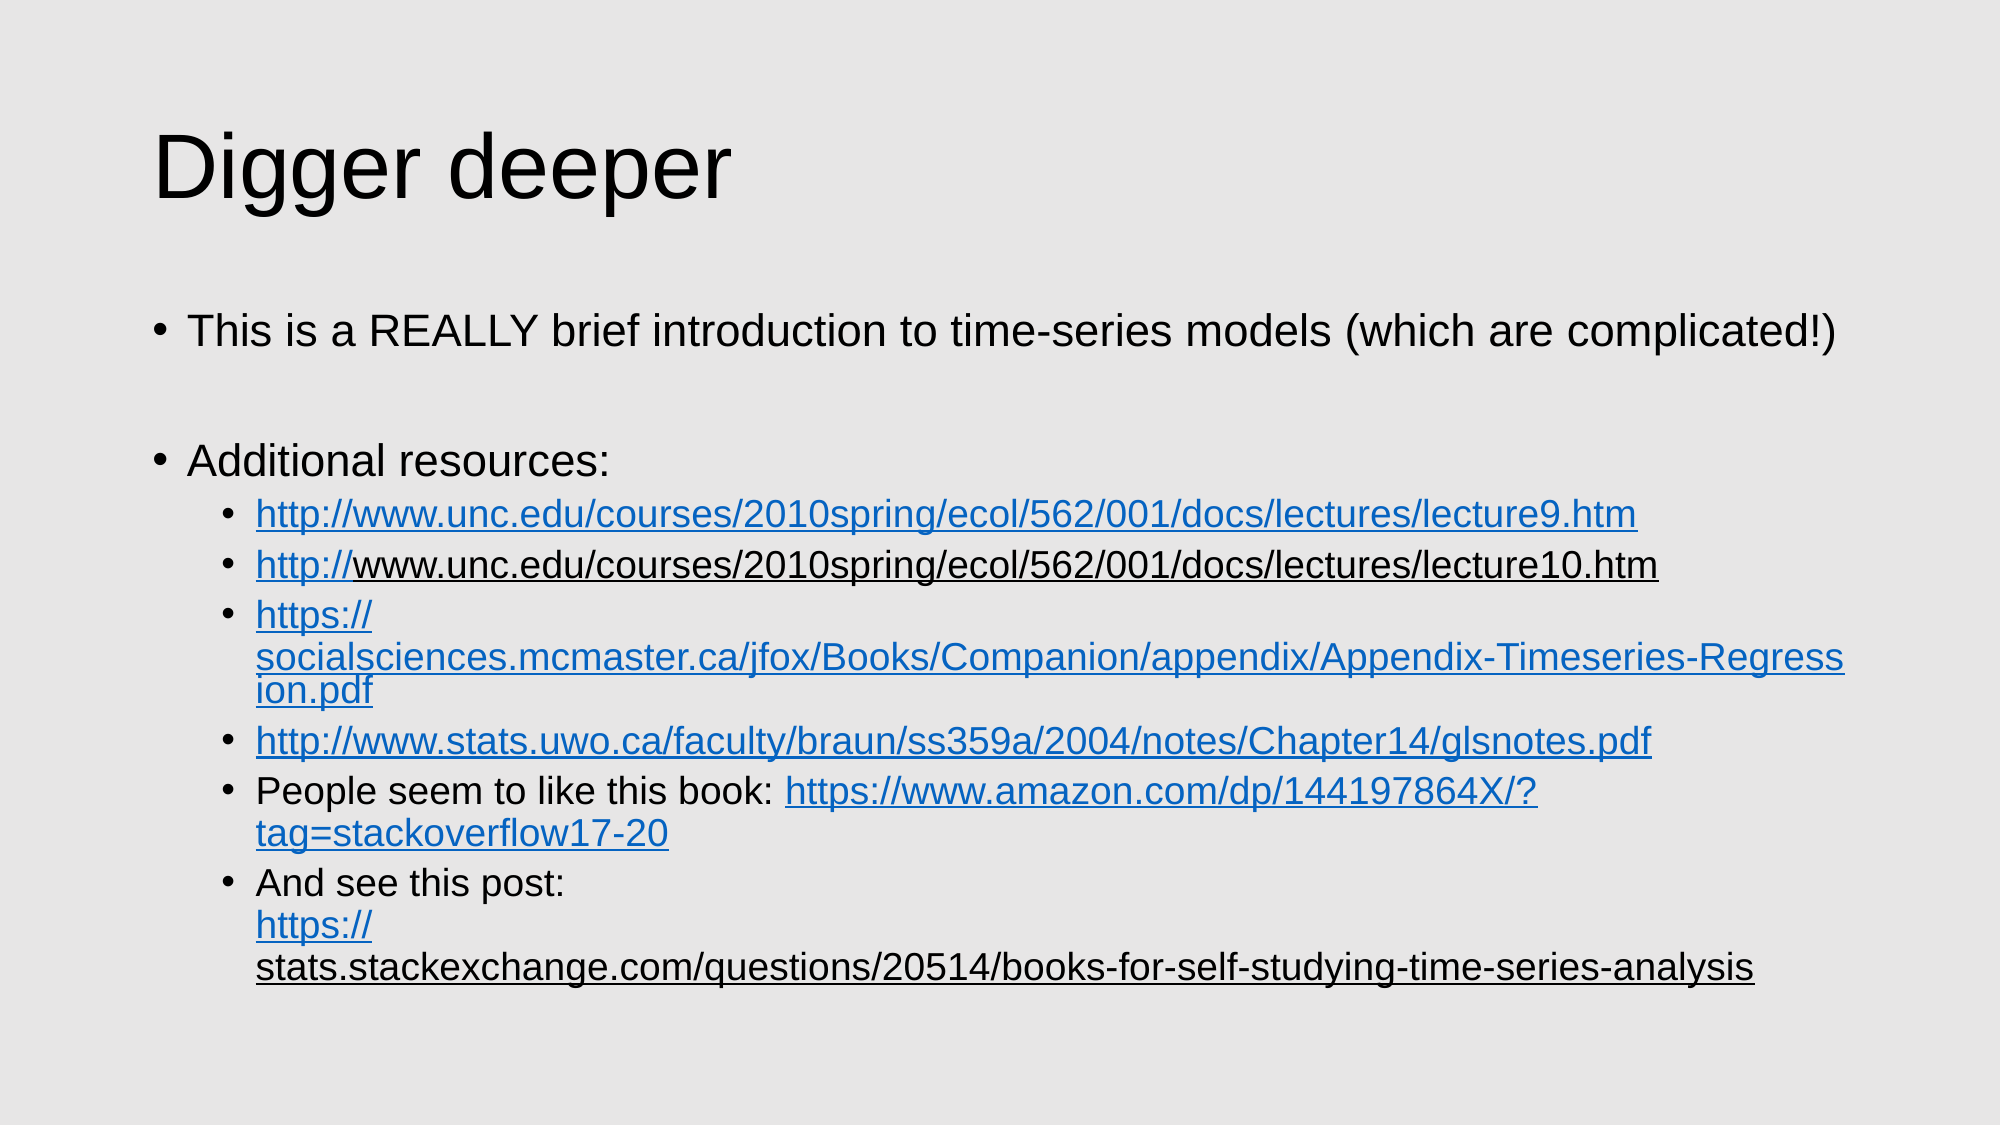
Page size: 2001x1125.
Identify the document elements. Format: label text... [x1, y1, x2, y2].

list This is a REALLY brief introduction to time-series models (which are complicated!) Additional resources: http://www.unc.edu/courses/2010spring/ecol/562/001/docs/lectures/lecture9.htm http://www.unc.edu/courses/2010spring/ecol/562/001/docs/lectures/lecture10.htm https://socialsciences.mcmaster.ca/jfox/Books/Companion/appendix/Appendix-Timeseries-Regression.pdf http://www.stats.uwo.ca/faculty/braun/ss359a/2004/notes/Chapter14/glsnotes.pdf People seem to like this book: https://www.amazon.com/dp/144197864X/?tag=stackoverflow17-20 And see this post: https://stats.stackexchange.com/questions/20514/books-for-self-studying-time-series-analysis [137, 299, 1863, 1014]
title Digger deeper [137, 59, 1863, 278]
